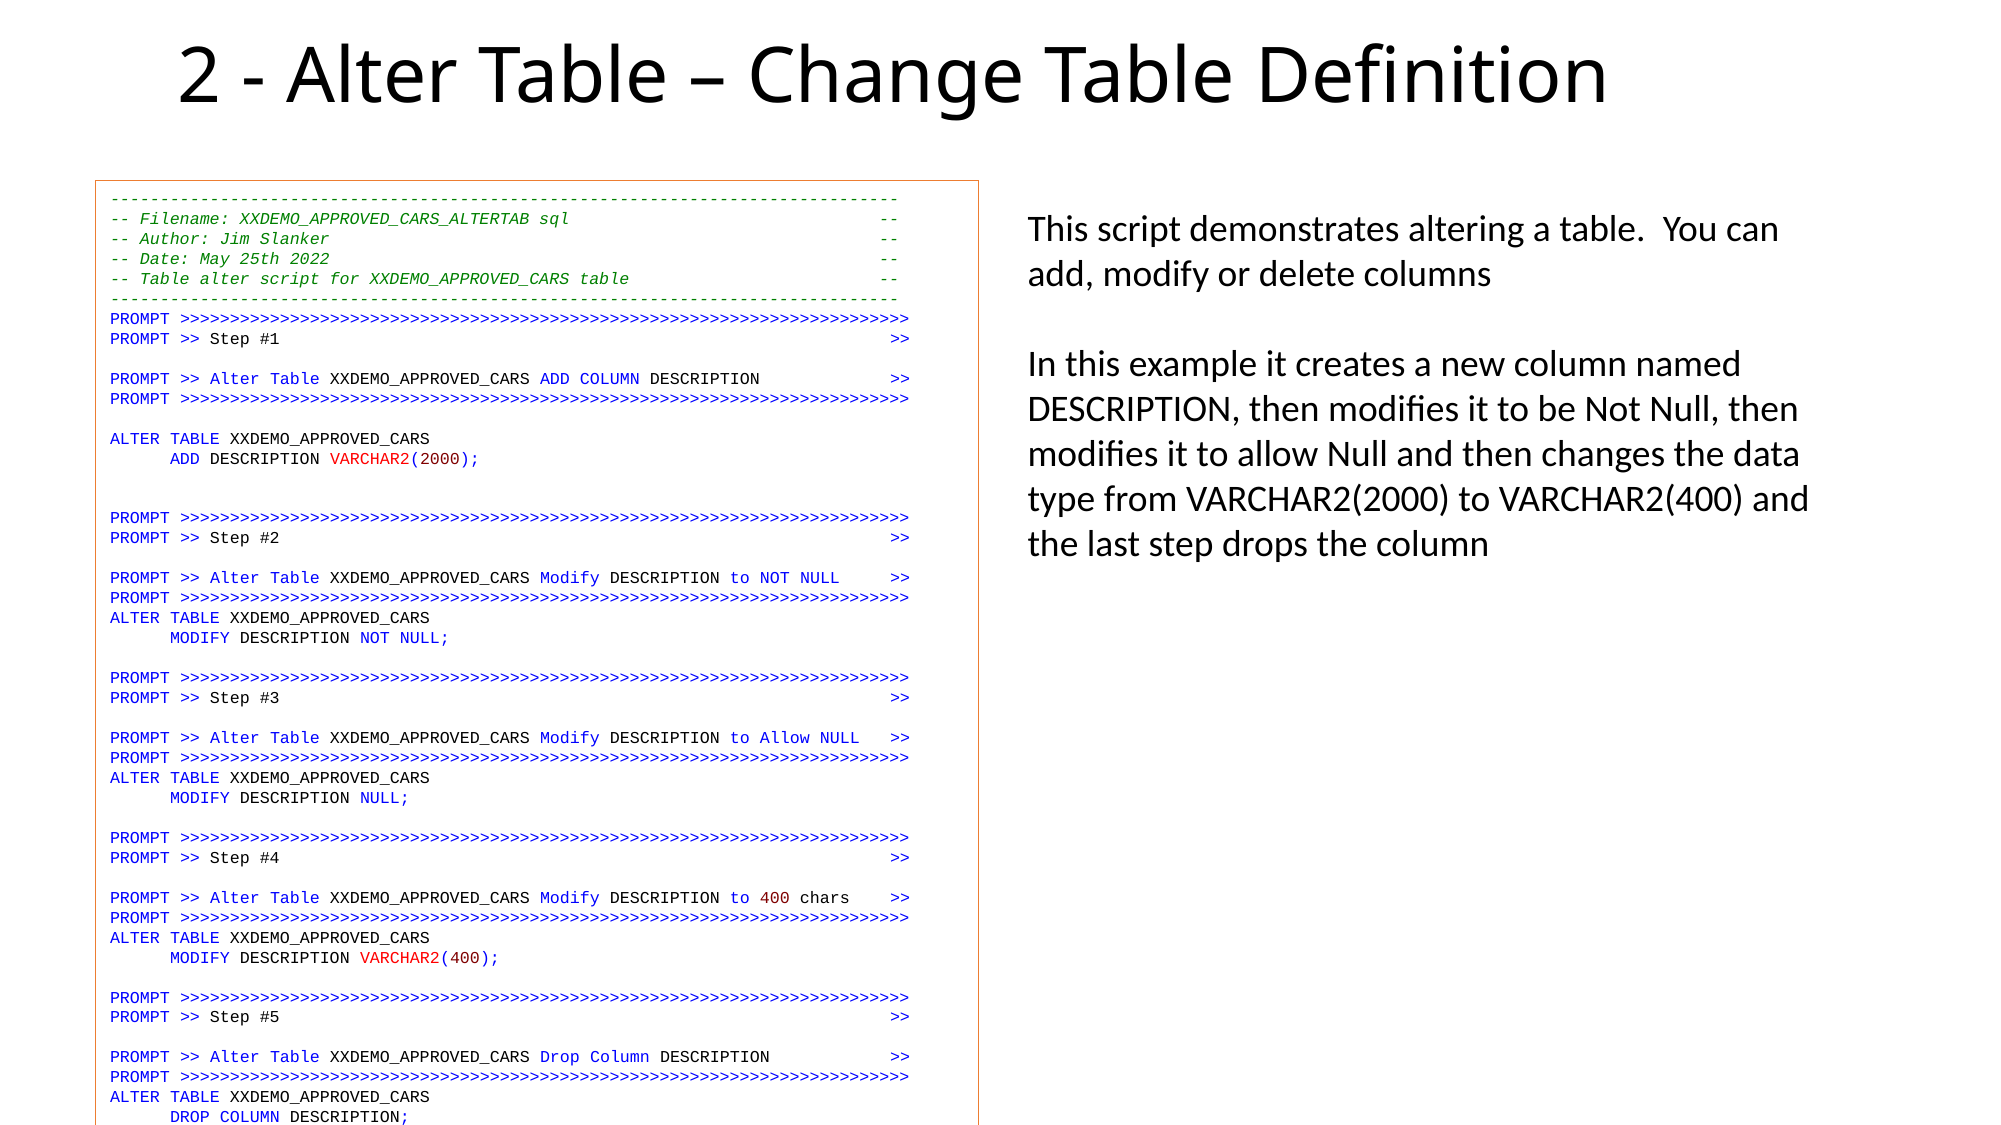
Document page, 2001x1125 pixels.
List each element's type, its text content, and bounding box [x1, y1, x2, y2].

text_box ------------------------------------------------------------------------------- -- Filename: XXDEMO_APPROVED_CARS_ALTERTAB sql -- -- Author: Jim Slanker -- -- Date: May 25th 2022 -- -- Table alter script for XXDEMO_APPROVED_CARS table -- ------------------------------------------------------------------------------- PROMPT >>>>>>>>>>>>>>>>>>>>>>>>>>>>>>>>>>>>>>>>>>>>>>>>>>>>>>>>>>>>>>>>>>>>>>>>> PROMPT >> Step #1 >> PROMPT >> Alter Table XXDEMO_APPROVED_CARS ADD COLUMN DESCRIPTION >> PROMPT >>>>>>>>>>>>>>>>>>>>>>>>>>>>>>>>>>>>>>>>>>>>>>>>>>>>>>>>>>>>>>>>>>>>>>>>> ALTER TABLE XXDEMO_APPROVED_CARS ADD DESCRIPTION VARCHAR2(2000); PROMPT >>>>>>>>>>>>>>>>>>>>>>>>>>>>>>>>>>>>>>>>>>>>>>>>>>>>>>>>>>>>>>>>>>>>>>>>> PROMPT >> Step #2 >> PROMPT >> Alter Table XXDEMO_APPROVED_CARS Modify DESCRIPTION to NOT NULL >> PROMPT >>>>>>>>>>>>>>>>>>>>>>>>>>>>>>>>>>>>>>>>>>>>>>>>>>>>>>>>>>>>>>>>>>>>>>>>> ALTER TABLE XXDEMO_APPROVED_CARS MODIFY DESCRIPTION NOT NULL; PROMPT >>>>>>>>>>>>>>>>>>>>>>>>>>>>>>>>>>>>>>>>>>>>>>>>>>>>>>>>>>>>>>>>>>>>>>>>> PROMPT >> Step #3 >> PROMPT >> Alter Table XXDEMO_APPROVED_CARS Modify DESCRIPTION to Allow NULL >> PROMPT >>>>>>>>>>>>>>>>>>>>>>>>>>>>>>>>>>>>>>>>>>>>>>>>>>>>>>>>>>>>>>>>>>>>>>>>> ALTER TABLE XXDEMO_APPROVED_CARS MODIFY DESCRIPTION NULL; PROMPT >>>>>>>>>>>>>>>>>>>>>>>>>>>>>>>>>>>>>>>>>>>>>>>>>>>>>>>>>>>>>>>>>>>>>>>>> PROMPT >> Step #4 >> PROMPT >> Alter Table XXDEMO_APPROVED_CARS Modify DESCRIPTION to 400 chars >> PROMPT >>>>>>>>>>>>>>>>>>>>>>>>>>>>>>>>>>>>>>>>>>>>>>>>>>>>>>>>>>>>>>>>>>>>>>>>> ALTER TABLE XXDEMO_APPROVED_CARS MODIFY DESCRIPTION VARCHAR2(400); PROMPT >>>>>>>>>>>>>>>>>>>>>>>>>>>>>>>>>>>>>>>>>>>>>>>>>>>>>>>>>>>>>>>>>>>>>>>>> PROMPT >> Step #5 >> PROMPT >> Alter Table XXDEMO_APPROVED_CARS Drop Column DESCRIPTION >> PROMPT >>>>>>>>>>>>>>>>>>>>>>>>>>>>>>>>>>>>>>>>>>>>>>>>>>>>>>>>>>>>>>>>>>>>>>>>> ALTER TABLE XXDEMO_APPROVED_CARS DROP COLUMN DESCRIPTION; [95, 180, 979, 1125]
text_box This script demonstrates altering a table. You can add, modify or delete columns In this example it creates a new column named DESCRIPTION, then modifies it to be Not Null, then modifies it to allow Null and then changes the data type from VARCHAR2(2000) to VARCHAR2(400) and the last step drops the column [1012, 197, 1860, 572]
title 2 - Alter Table – Change Table Definition [162, 27, 1888, 128]
